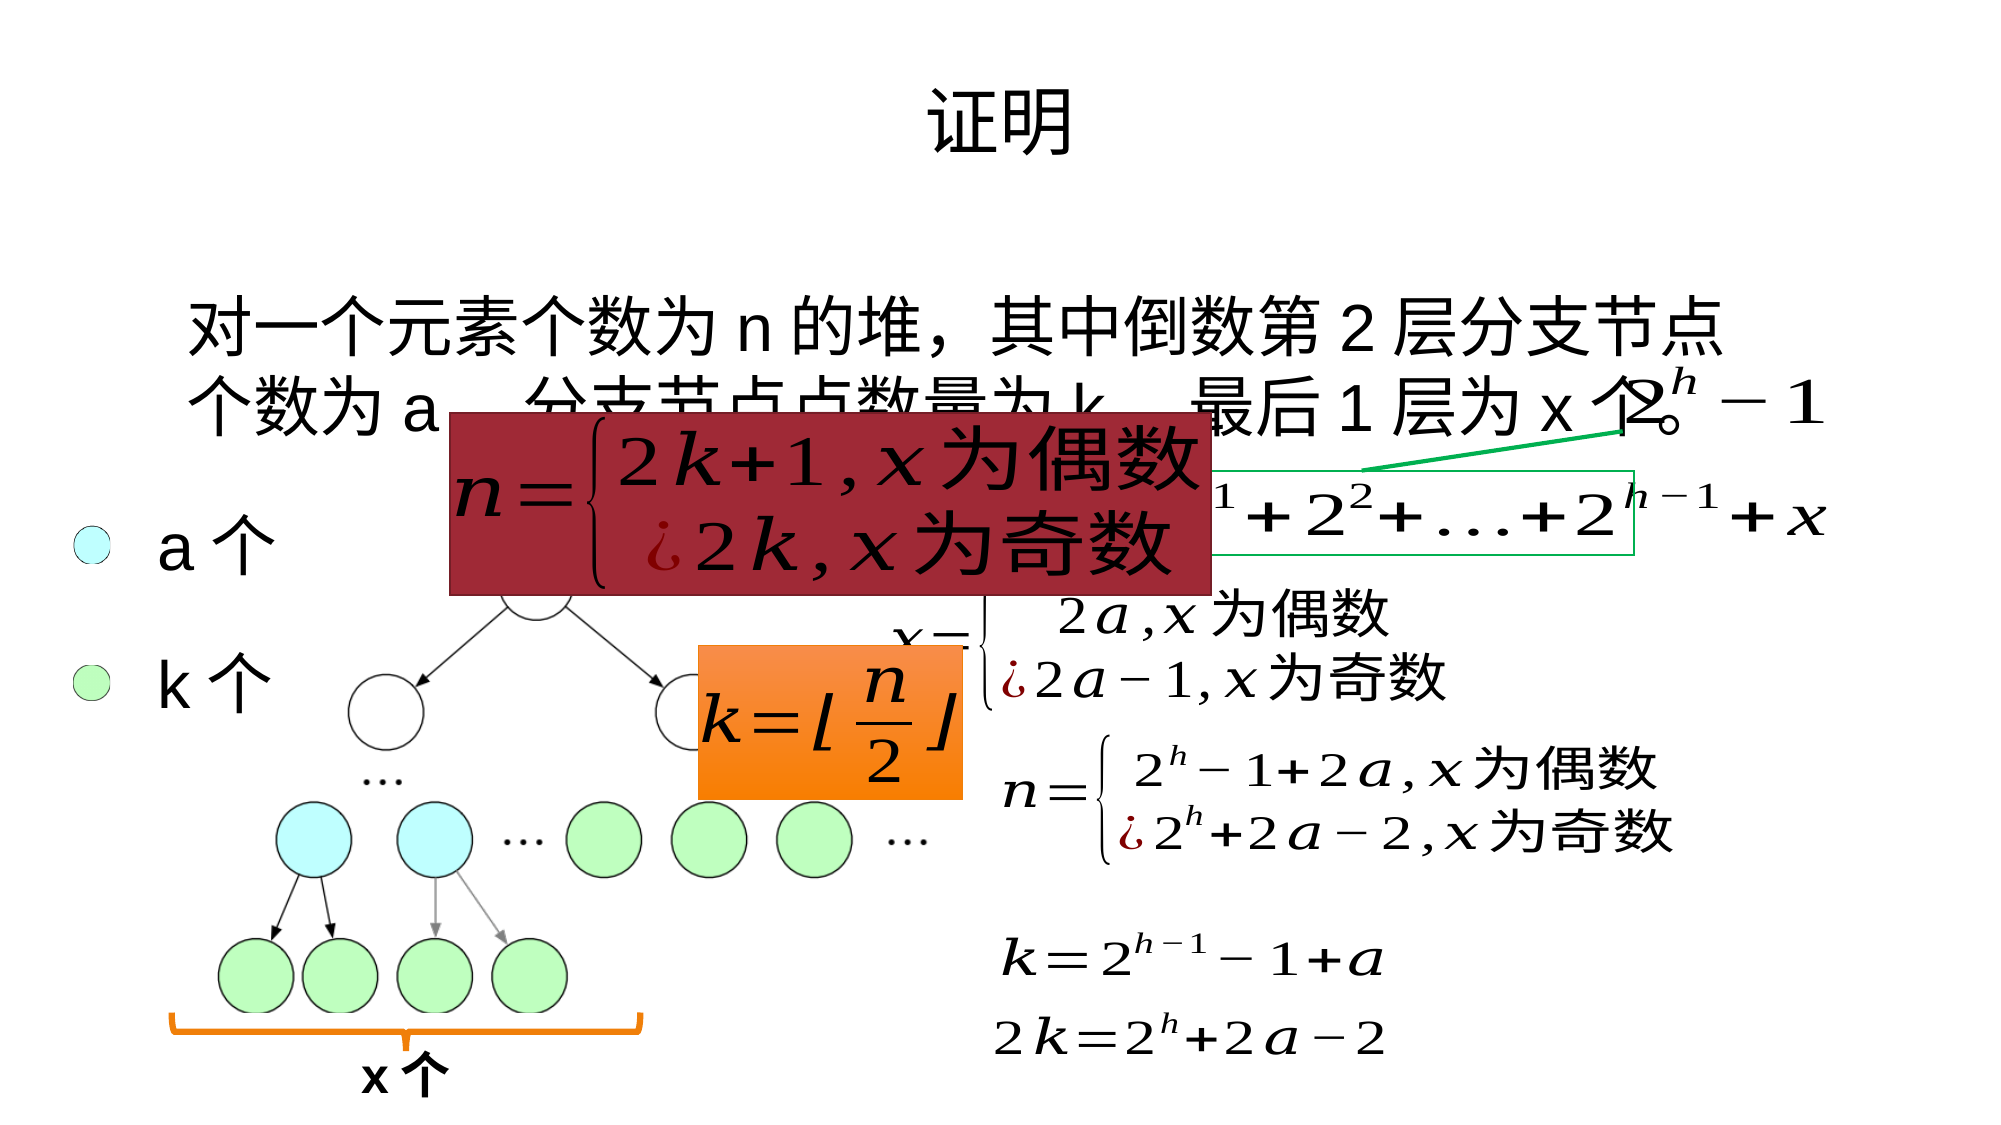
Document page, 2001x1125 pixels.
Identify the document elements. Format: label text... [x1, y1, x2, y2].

picture [73, 524, 111, 564]
text_box [171, 1012, 641, 1036]
text_box a个 [142, 496, 292, 591]
text_box [1212, 470, 1635, 556]
picture [73, 665, 111, 701]
text_box 对一个元素个数为n的堆，其中倒数第2层分支节点个数为a，分支节点点数量为k。最后1层为x个。 [171, 277, 1785, 452]
picture [217, 543, 938, 1013]
text_box k个 [142, 634, 217, 730]
text_box x个 [346, 1036, 466, 1111]
title 证明 [137, 59, 1863, 191]
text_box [1361, 431, 1623, 471]
